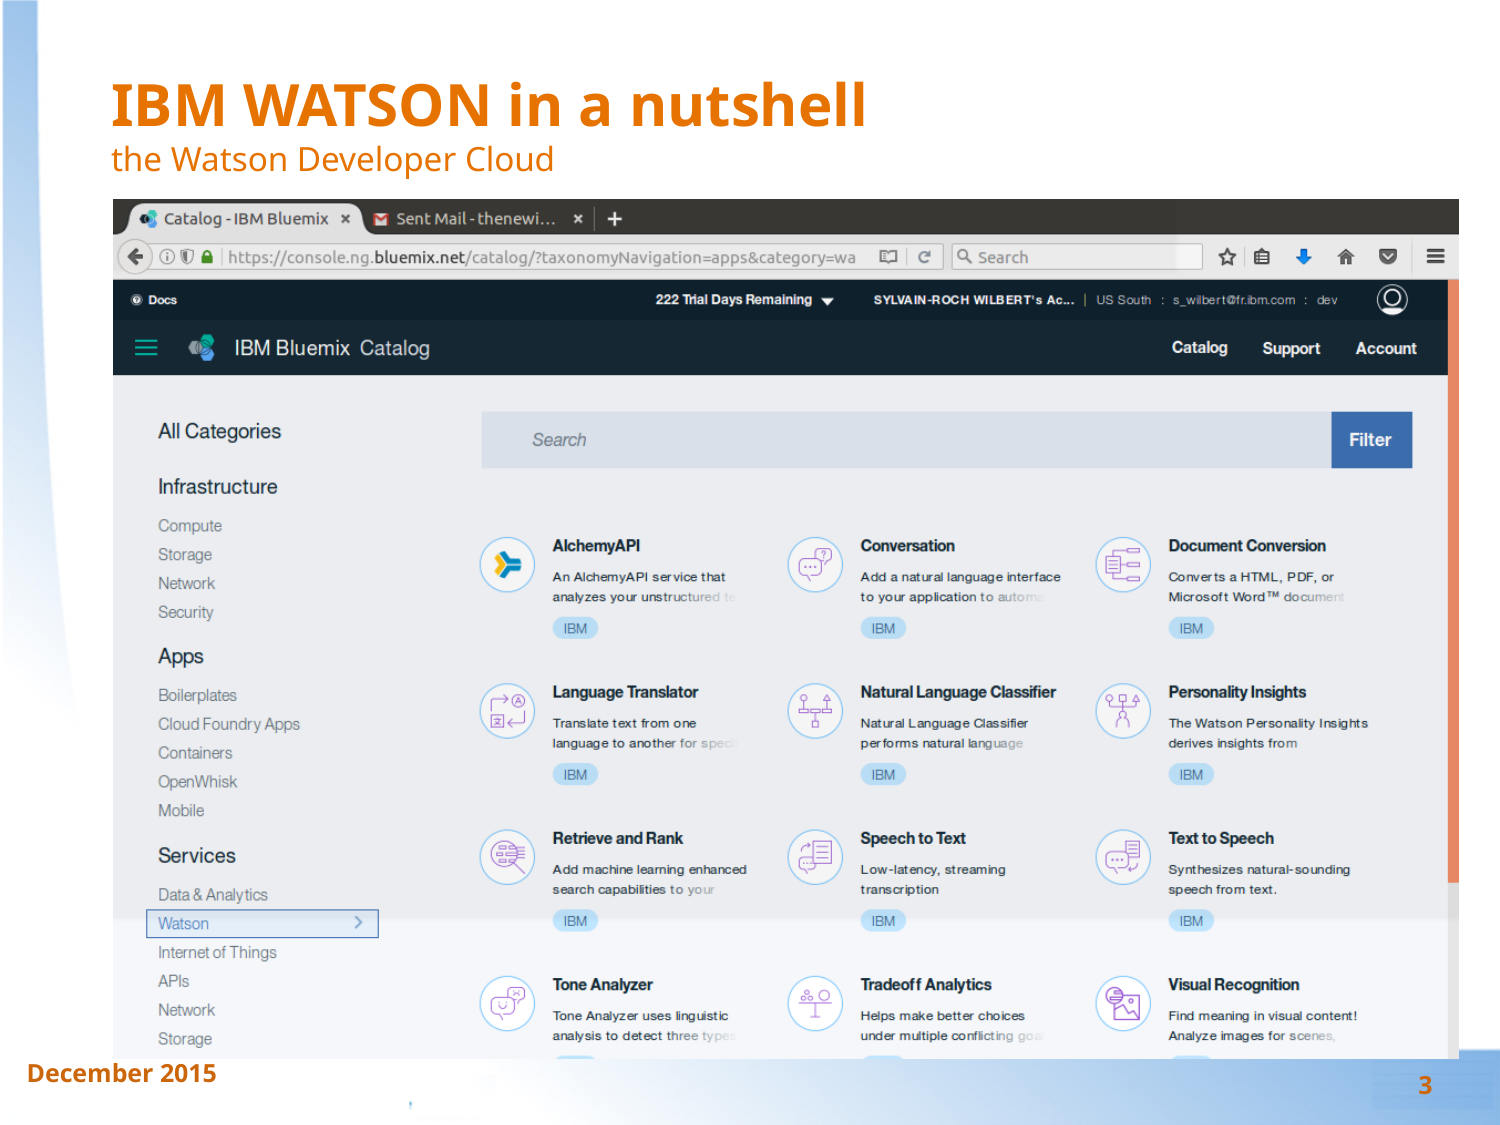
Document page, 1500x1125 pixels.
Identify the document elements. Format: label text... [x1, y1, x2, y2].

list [113, 198, 1460, 1059]
title IBM WATSON in a nutshell the Watson Developer Cloud [96, 90, 1472, 186]
slide_number 3 [1394, 1058, 1500, 1112]
picture [0, 0, 1500, 1125]
